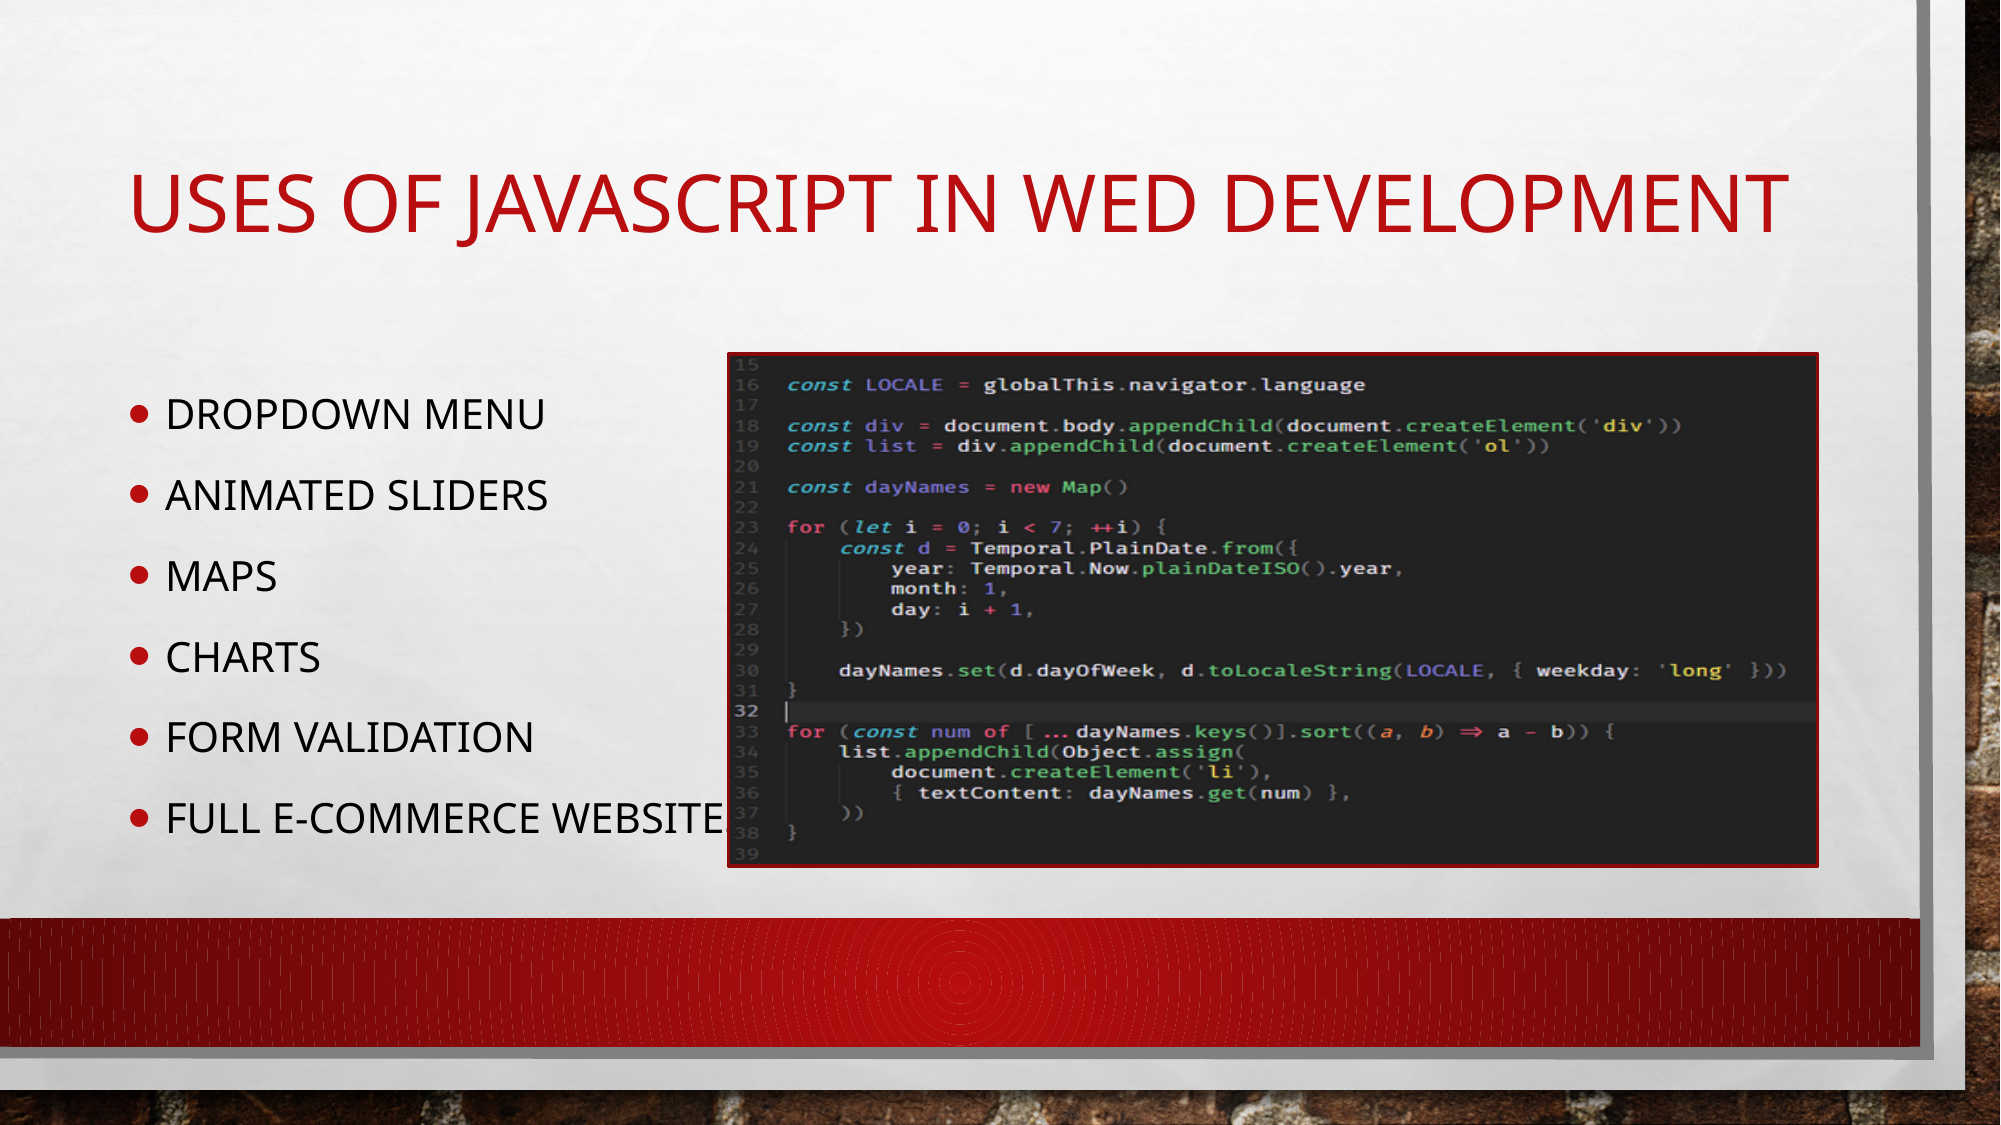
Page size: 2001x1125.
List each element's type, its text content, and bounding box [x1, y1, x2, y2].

list Dropdown menu Animated sliders Maps Charts Form validation Full e-commerce websites [112, 338, 1818, 882]
title Uses of JavaScript in wed development [112, 112, 1818, 302]
text_box [727, 352, 1819, 868]
picture [0, 0, 2000, 1125]
